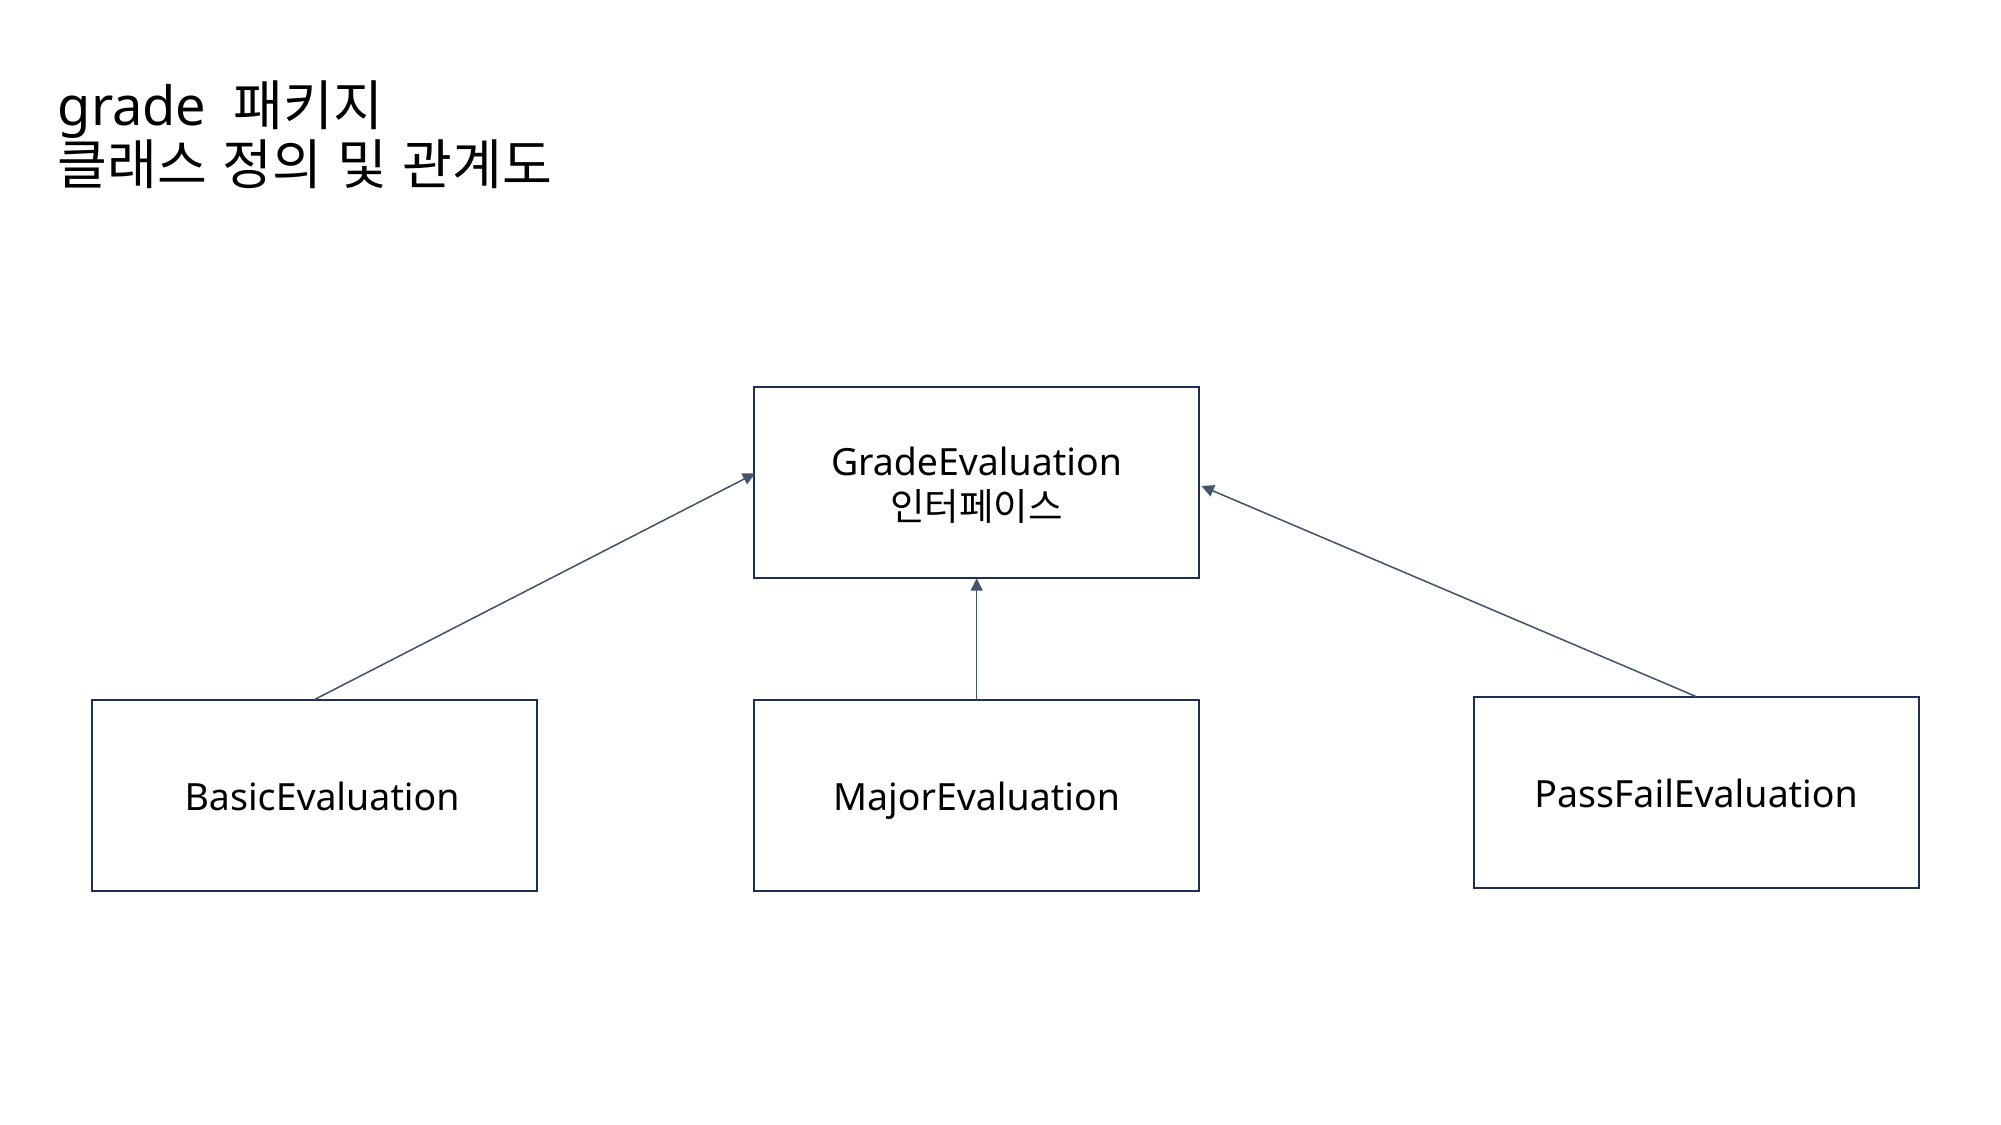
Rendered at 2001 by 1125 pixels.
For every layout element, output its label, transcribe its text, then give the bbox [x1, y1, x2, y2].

text_box GradeEvaluation 인터페이스 [754, 387, 1200, 579]
text_box PassFailEvaluation [1473, 696, 1919, 888]
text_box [1201, 485, 1697, 697]
text_box ㅜㅠBasicEvaluation [91, 699, 537, 891]
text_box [313, 473, 756, 700]
title grade 패키지 클래스 정의 및 관계도 [42, 56, 709, 218]
text_box MajorEvaluation [754, 699, 1200, 891]
